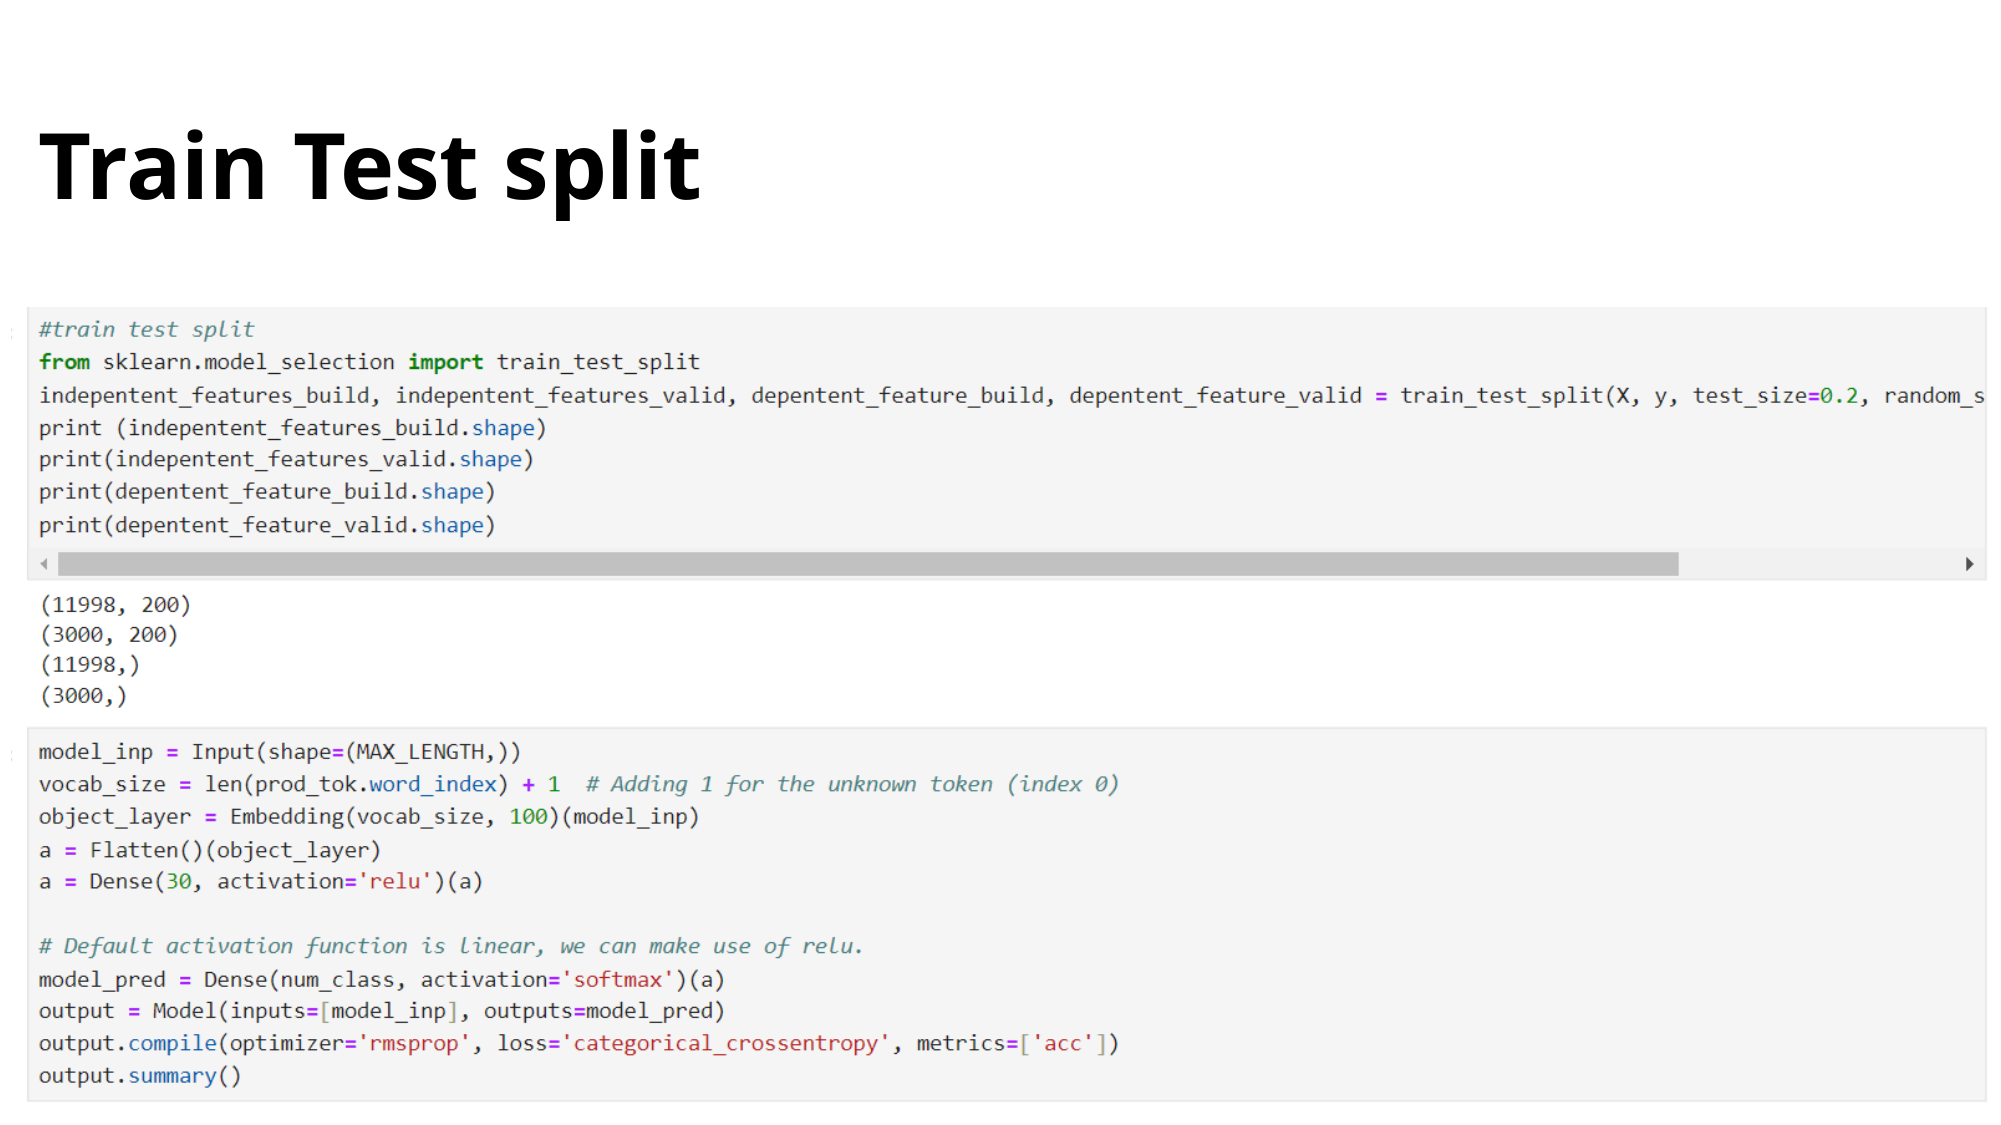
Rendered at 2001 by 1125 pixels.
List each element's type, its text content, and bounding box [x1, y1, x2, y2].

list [11, 307, 2000, 1110]
title Train Test split [23, 61, 1749, 279]
